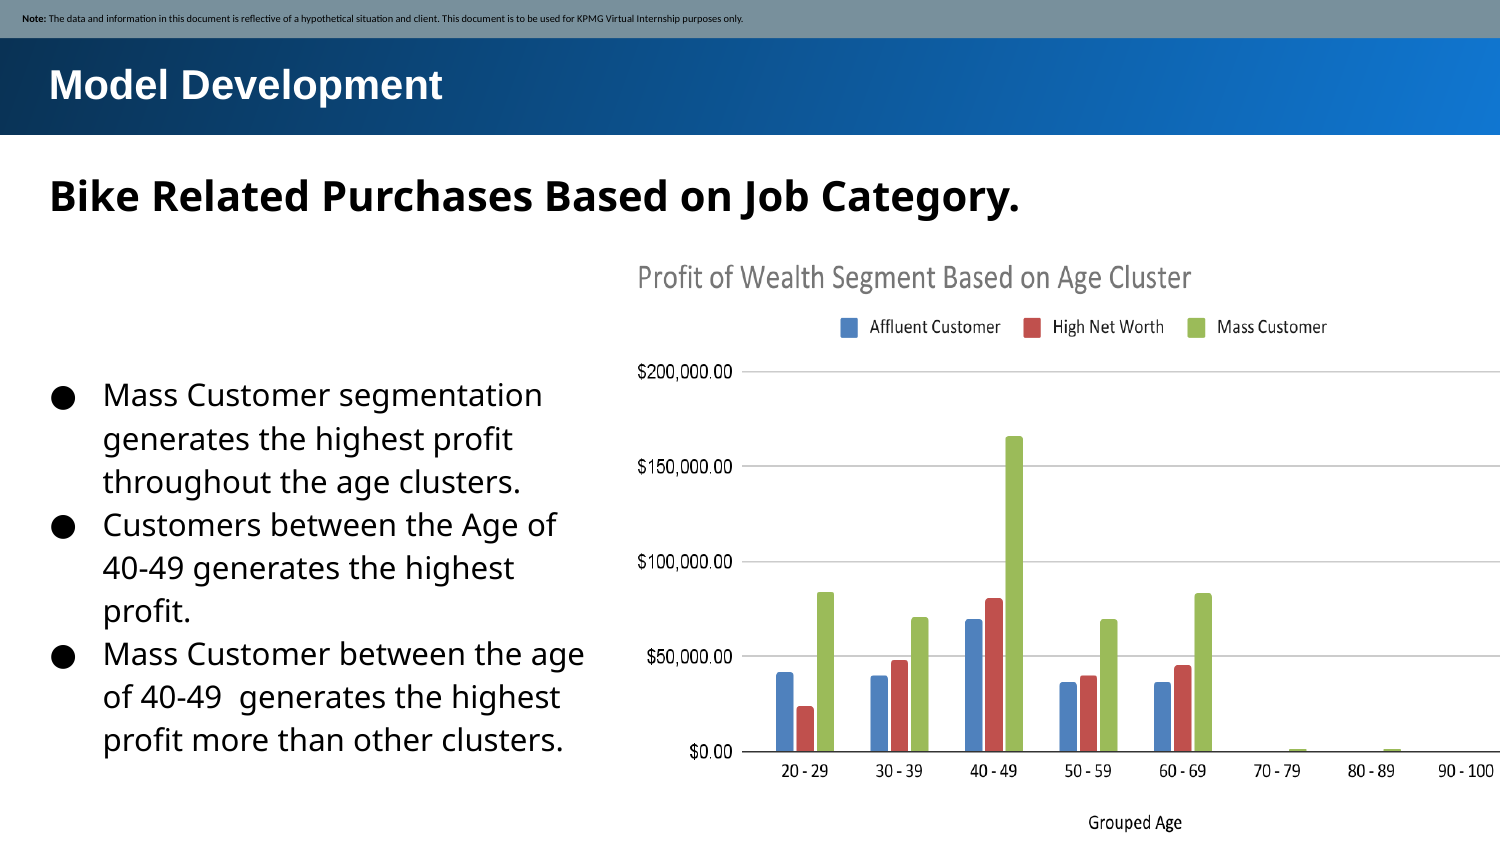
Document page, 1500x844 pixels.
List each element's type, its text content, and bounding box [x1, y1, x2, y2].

text_box Bike Related Purchases Based on Job Category. [33, 147, 1439, 299]
text_box [0, 39, 1500, 135]
text_box Model Development [33, 43, 1439, 120]
picture [610, 230, 1500, 844]
text_box Note: The data and information in this document is reflective of a hypothetical situation and client. This document is to be used for KPMG Virtual Internship purposes only. [0, 0, 1500, 39]
text_box Mass Customer segmentation generates the highest profit throughout the age clusters. Customers between the Age of 40-49 generates the highest profit. Mass Customer between the age of 40-49 generates the highest profit more than other clusters. [12, 355, 605, 779]
